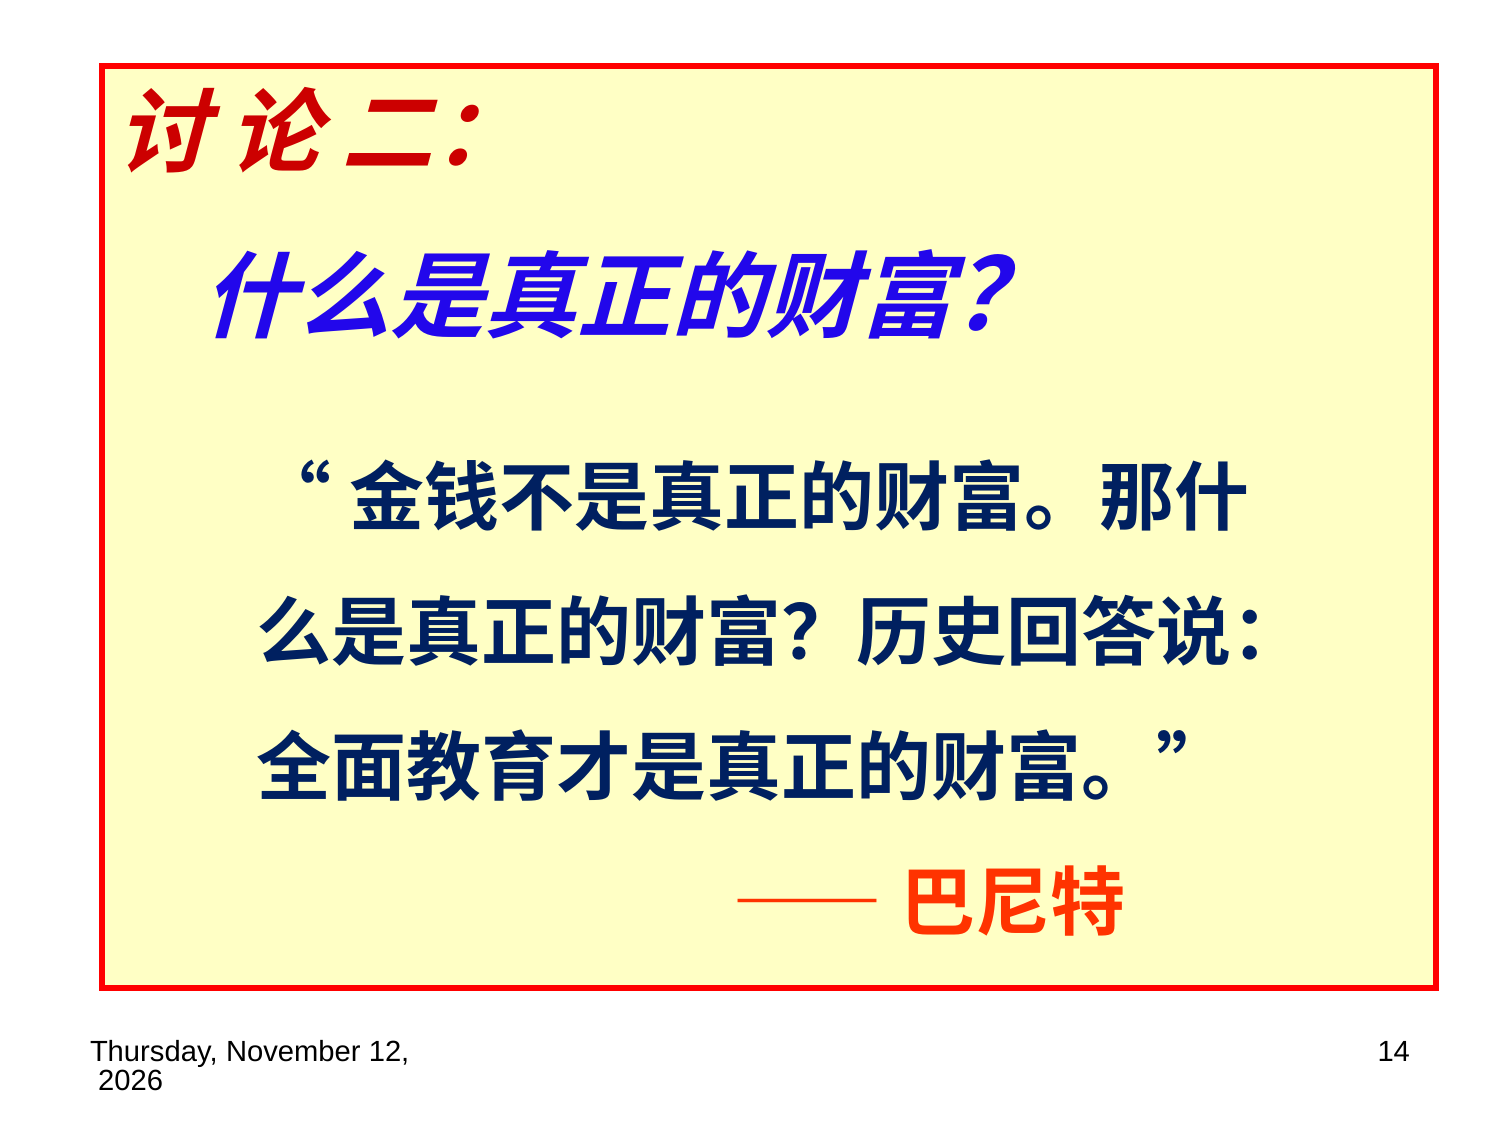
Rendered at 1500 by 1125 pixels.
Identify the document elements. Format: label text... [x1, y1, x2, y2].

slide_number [74, 1024, 426, 1103]
text_box “金钱不是真正的财富。那什么是真正的财富？历史回答说：全面教育才是真正的财富。” ——巴尼特 [242, 397, 1306, 1042]
slide_number 14 [1074, 1024, 1426, 1103]
text_box 讨 论 二： 什么是真正的财富？ [101, 66, 1437, 988]
